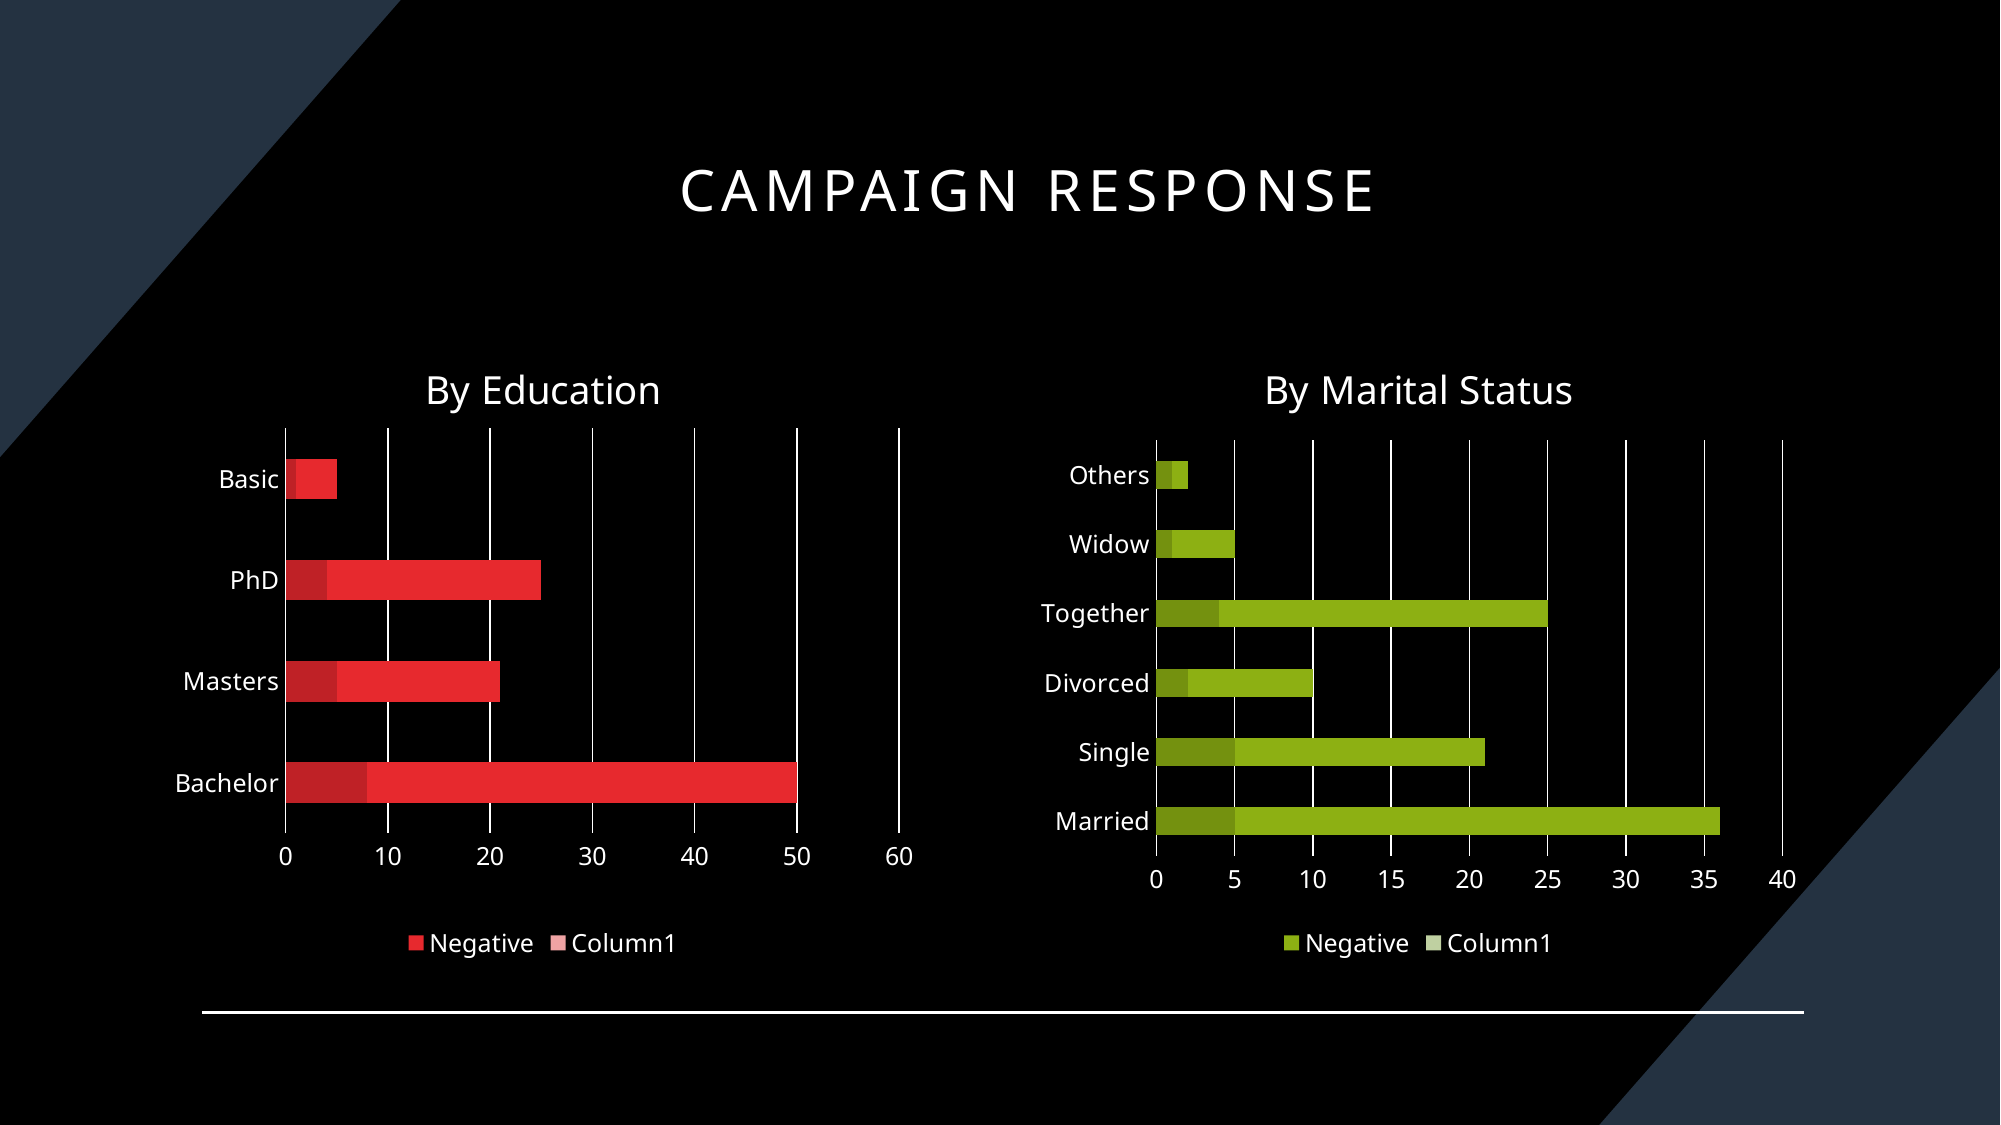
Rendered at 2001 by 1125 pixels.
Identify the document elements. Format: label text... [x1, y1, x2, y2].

chart [149, 330, 937, 967]
list Campaign Response [606, 113, 1394, 230]
chart [1025, 330, 1813, 967]
